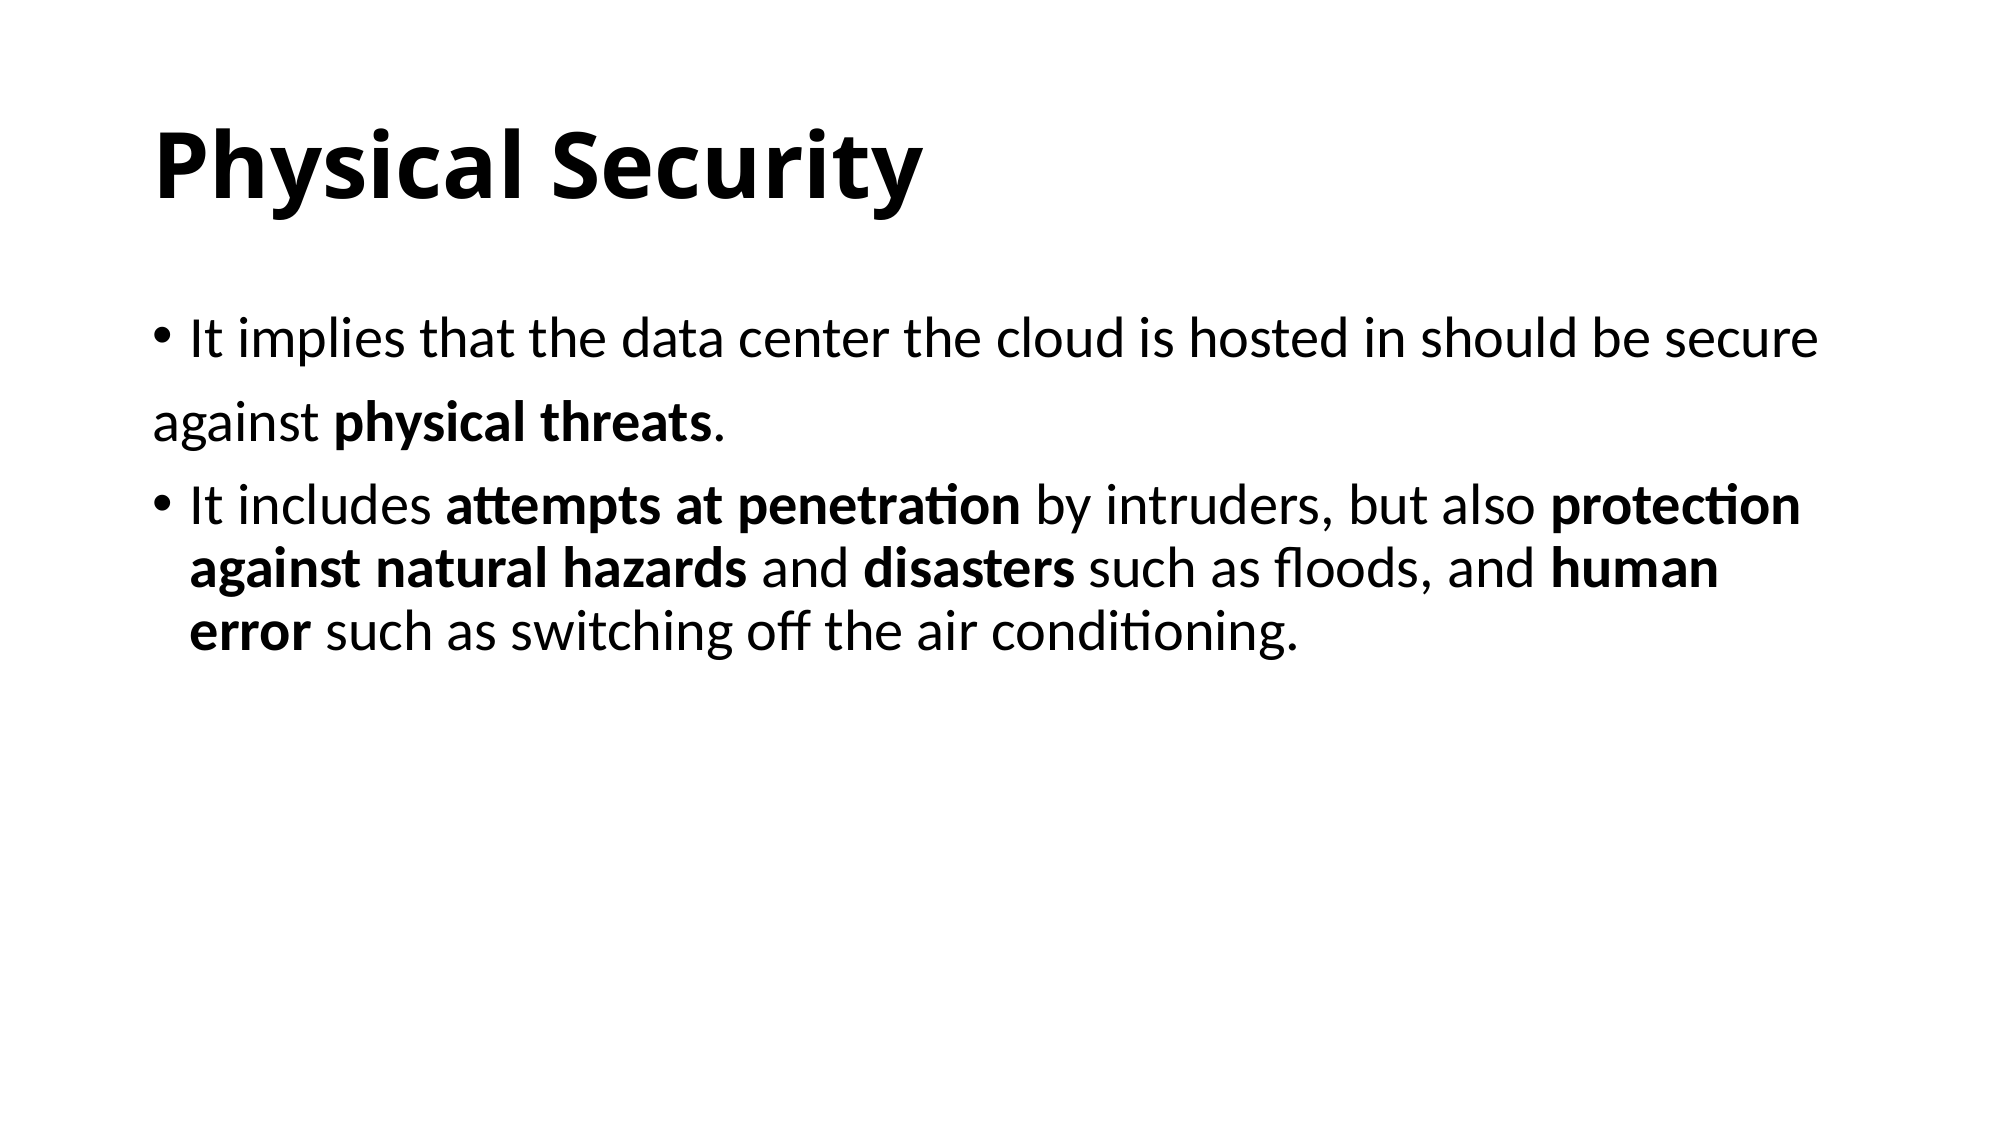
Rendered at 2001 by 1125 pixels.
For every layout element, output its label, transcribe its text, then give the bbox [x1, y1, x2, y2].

list It implies that the data center the cloud is hosted in should be secure against physical threats. It includes attempts at penetration by intruders, but also protection against natural hazards and disasters such as floods, and human error such as switching off the air conditioning. [137, 299, 1863, 1014]
title Physical Security [137, 59, 1863, 278]
